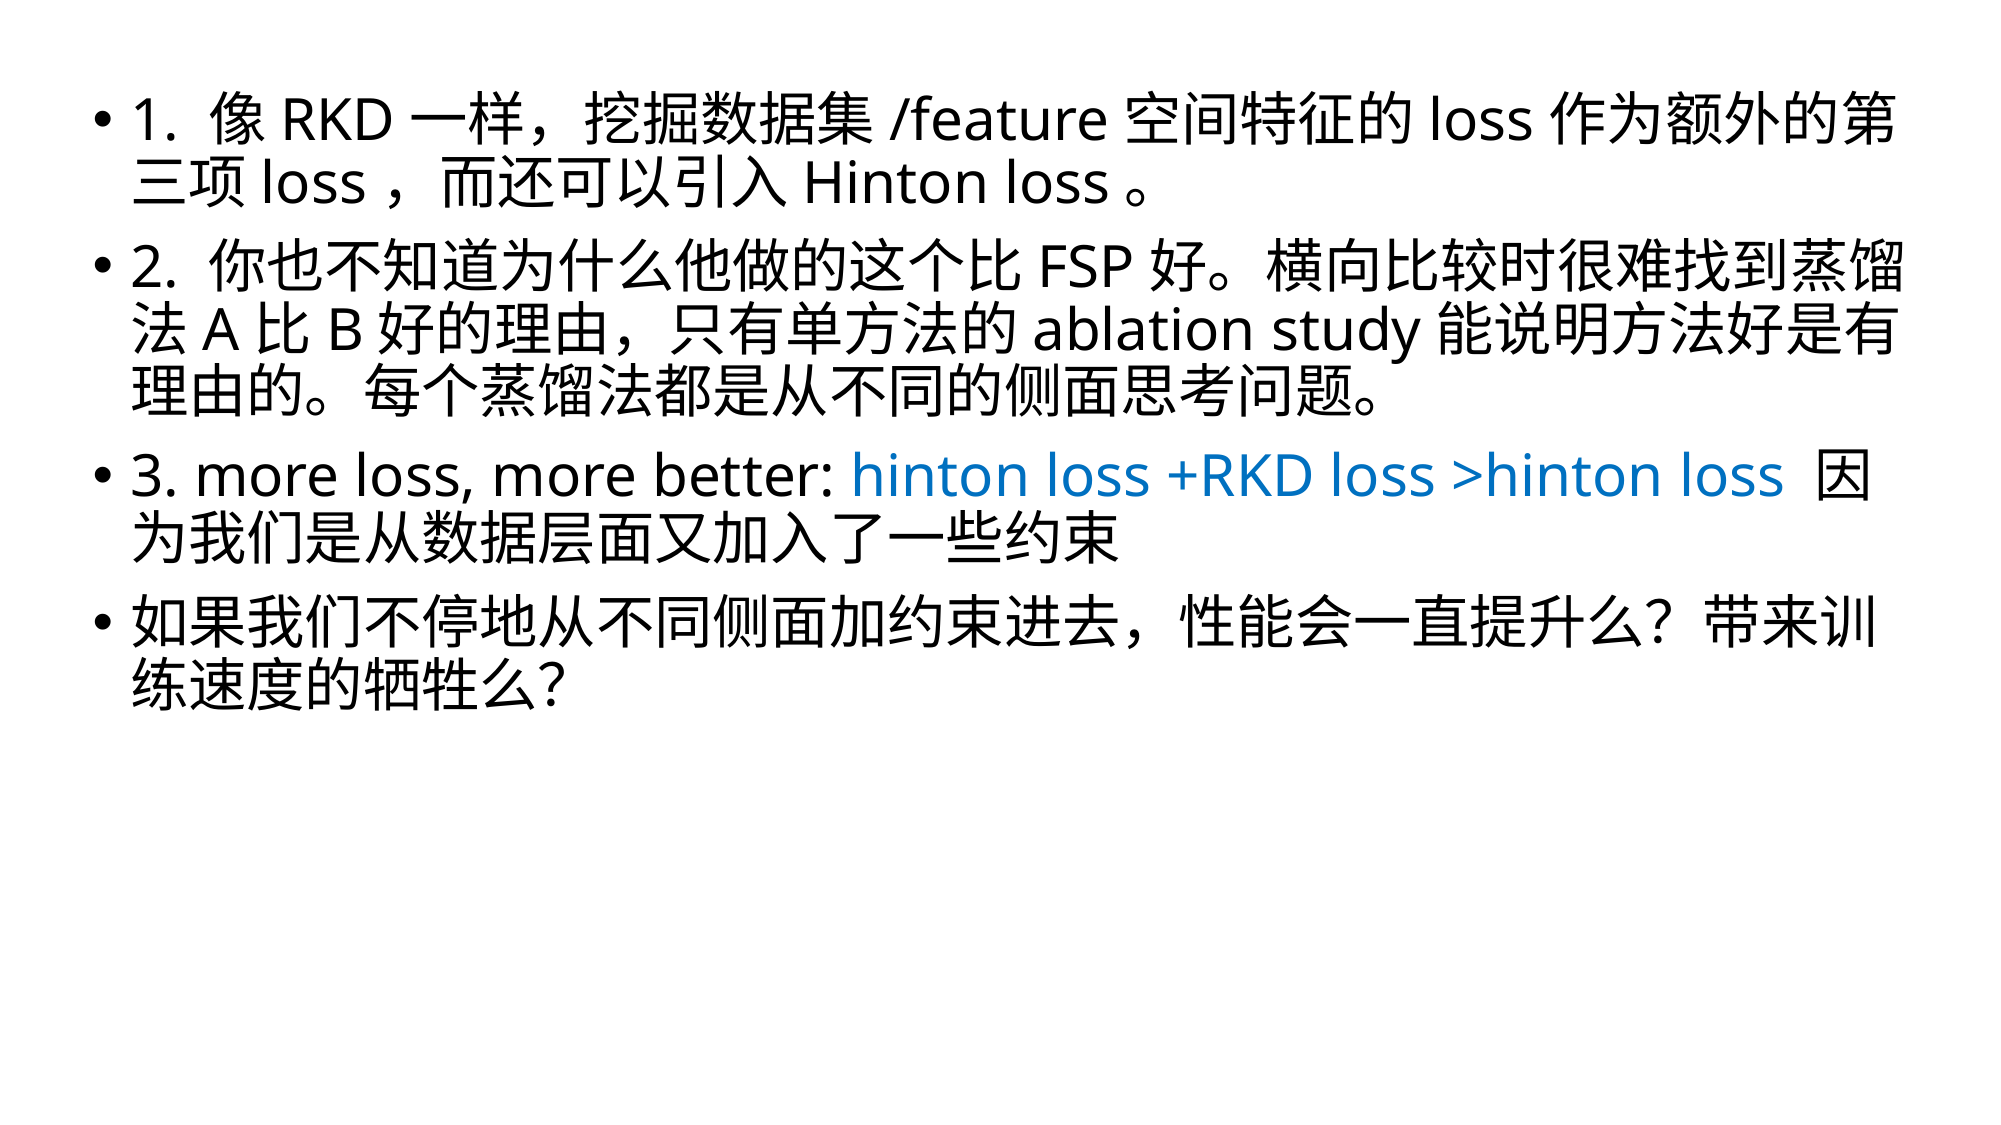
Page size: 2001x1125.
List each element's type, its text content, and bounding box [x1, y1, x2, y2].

list 1. 像RKD一样，挖掘数据集/feature空间特征的loss作为额外的第三项loss，而还可以引入Hinton loss。 2. 你也不知道为什么他做的这个比FSP好。横向比较时很难找到蒸馏法A比B好的理由，只有单方法的ablation study能说明方法好是有理由的。每个蒸馏法都是从不同的侧面思考问题。 3. more loss, more better: hinton loss +RKD loss >hinton loss 因为我们是从数据层面又加入了一些约束 如果我们不停地从不同侧面加约束进去，性能会一直提升么？带来训练速度的牺牲么？ [77, 82, 1934, 1061]
